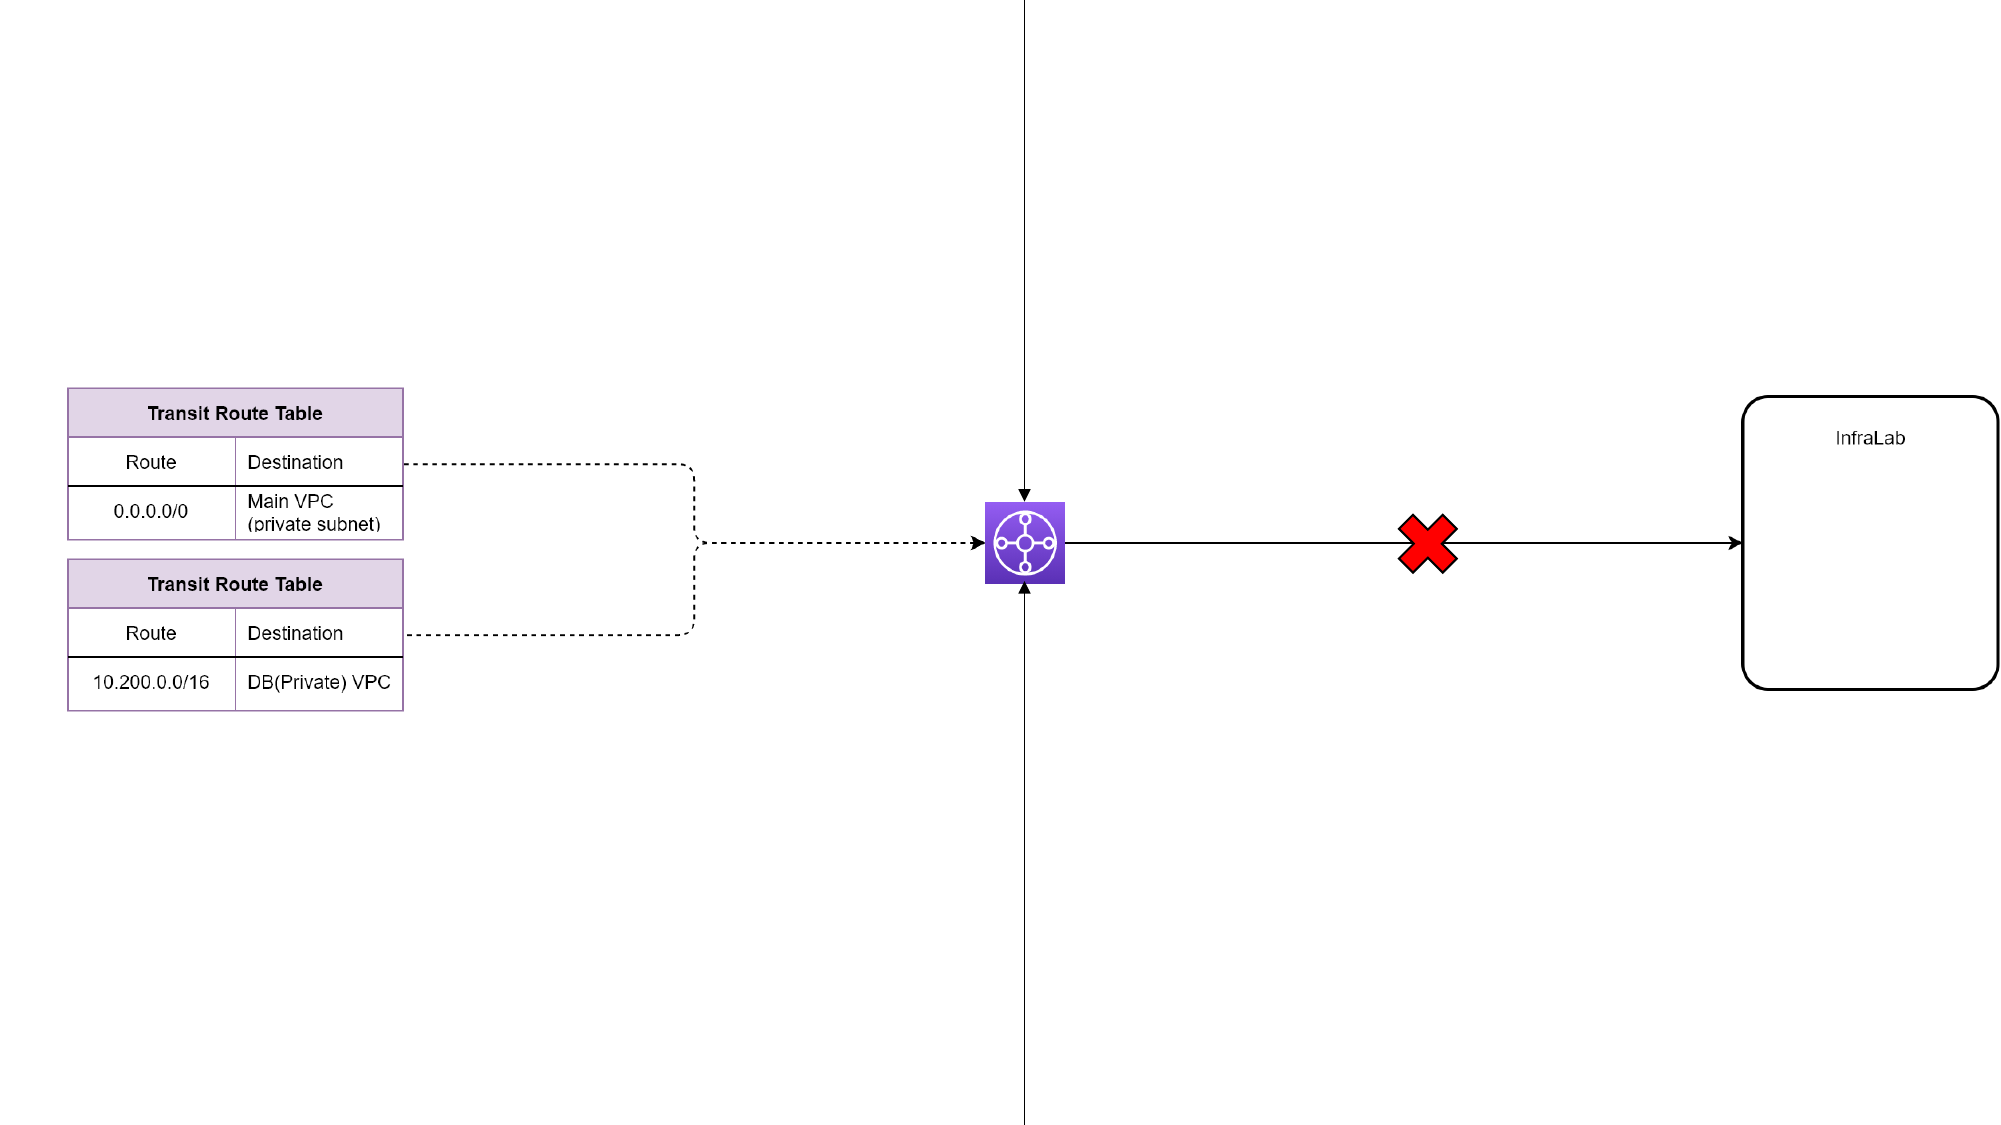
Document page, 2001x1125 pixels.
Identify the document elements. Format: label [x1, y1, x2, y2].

picture [35, 335, 2000, 790]
